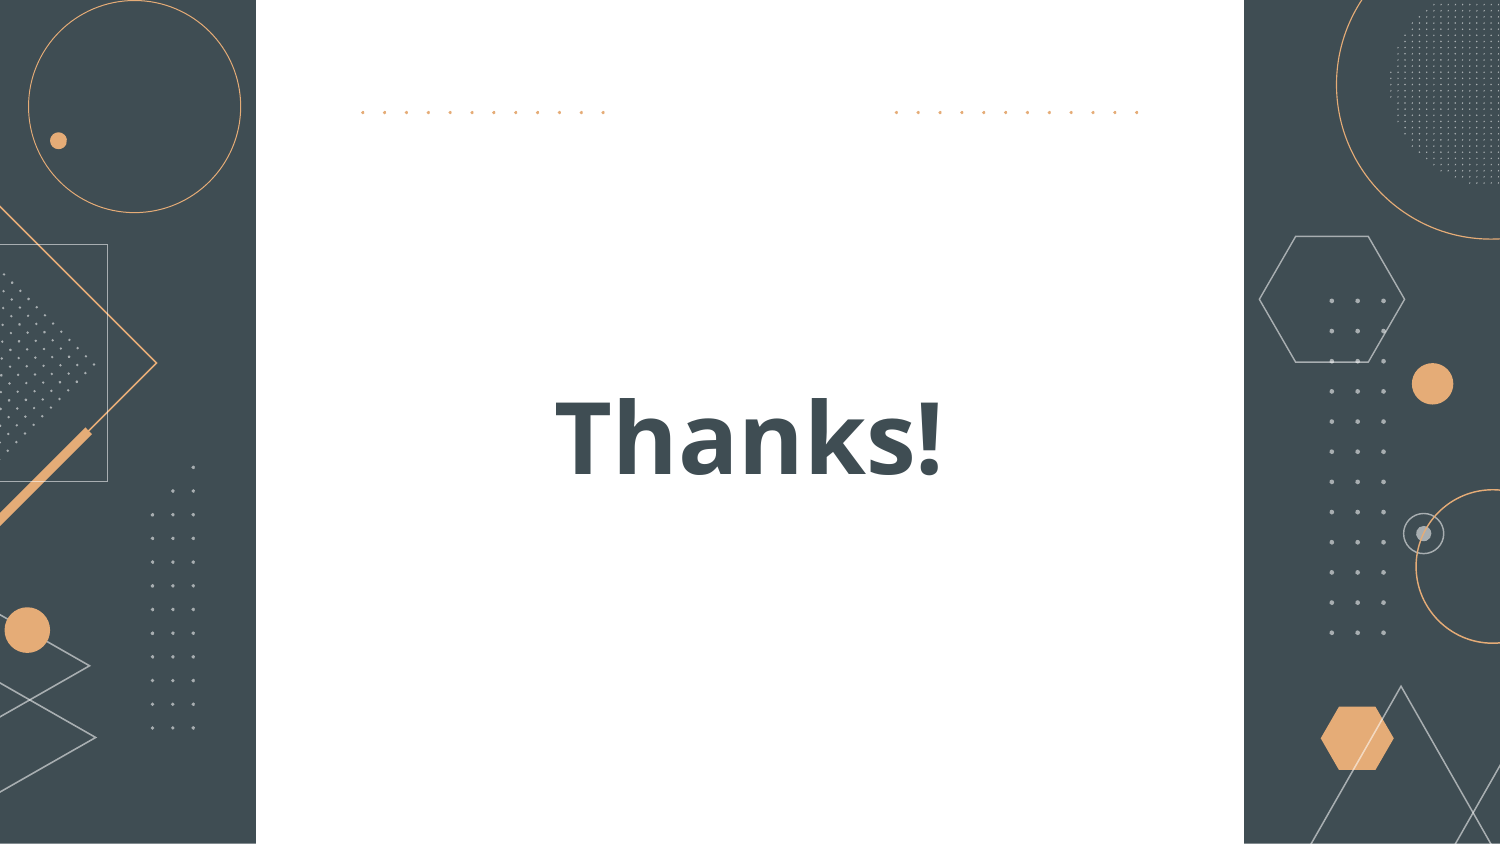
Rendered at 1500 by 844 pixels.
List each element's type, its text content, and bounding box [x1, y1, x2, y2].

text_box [894, 110, 1140, 115]
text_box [360, 110, 606, 115]
title Thanks! [278, 359, 1222, 454]
